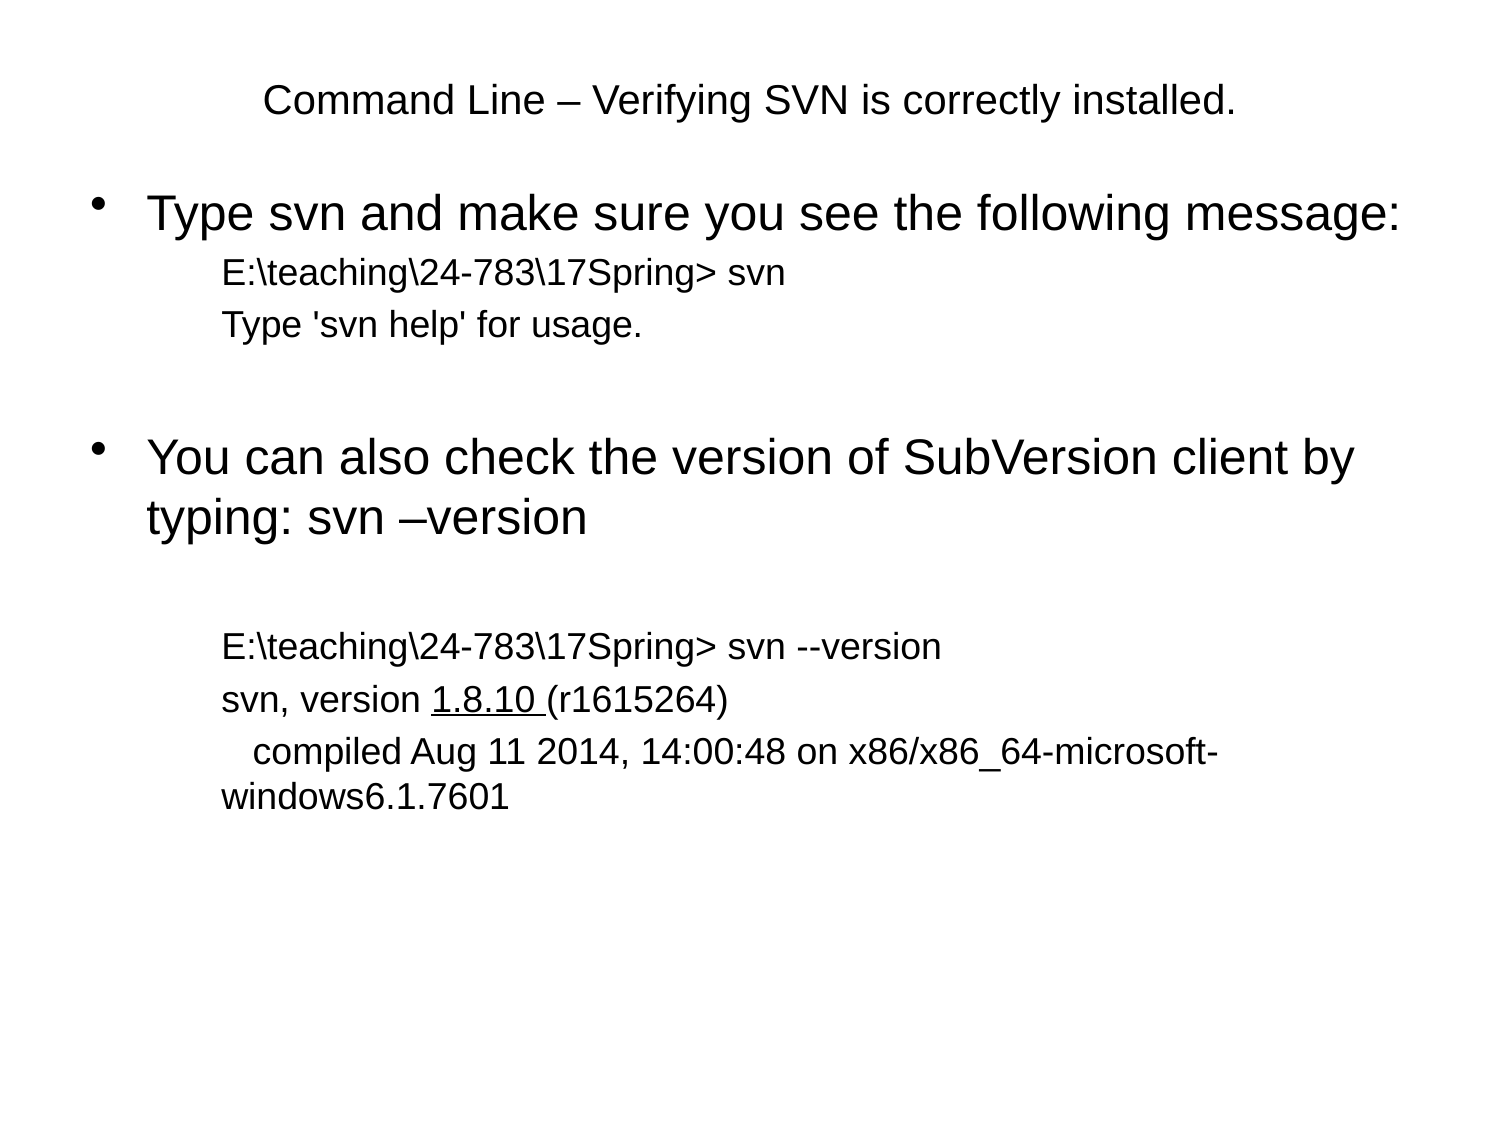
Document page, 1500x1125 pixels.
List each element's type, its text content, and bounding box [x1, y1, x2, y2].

list Type svn and make sure you see the following message: E:\teaching\24-783\17Spring> svn Type 'svn help' for usage. You can also check the version of SubVersion client by typing: svn –version E:\teaching\24-783\17Spring> svn --version svn, version 1.8.10 (r1615264) compiled Aug 11 2014, 14:00:48 on x86/x86_64-microsoft-windows6.1.7601 [75, 172, 1425, 1003]
title Command Line – Verifying SVN is correctly installed. [75, 45, 1425, 150]
